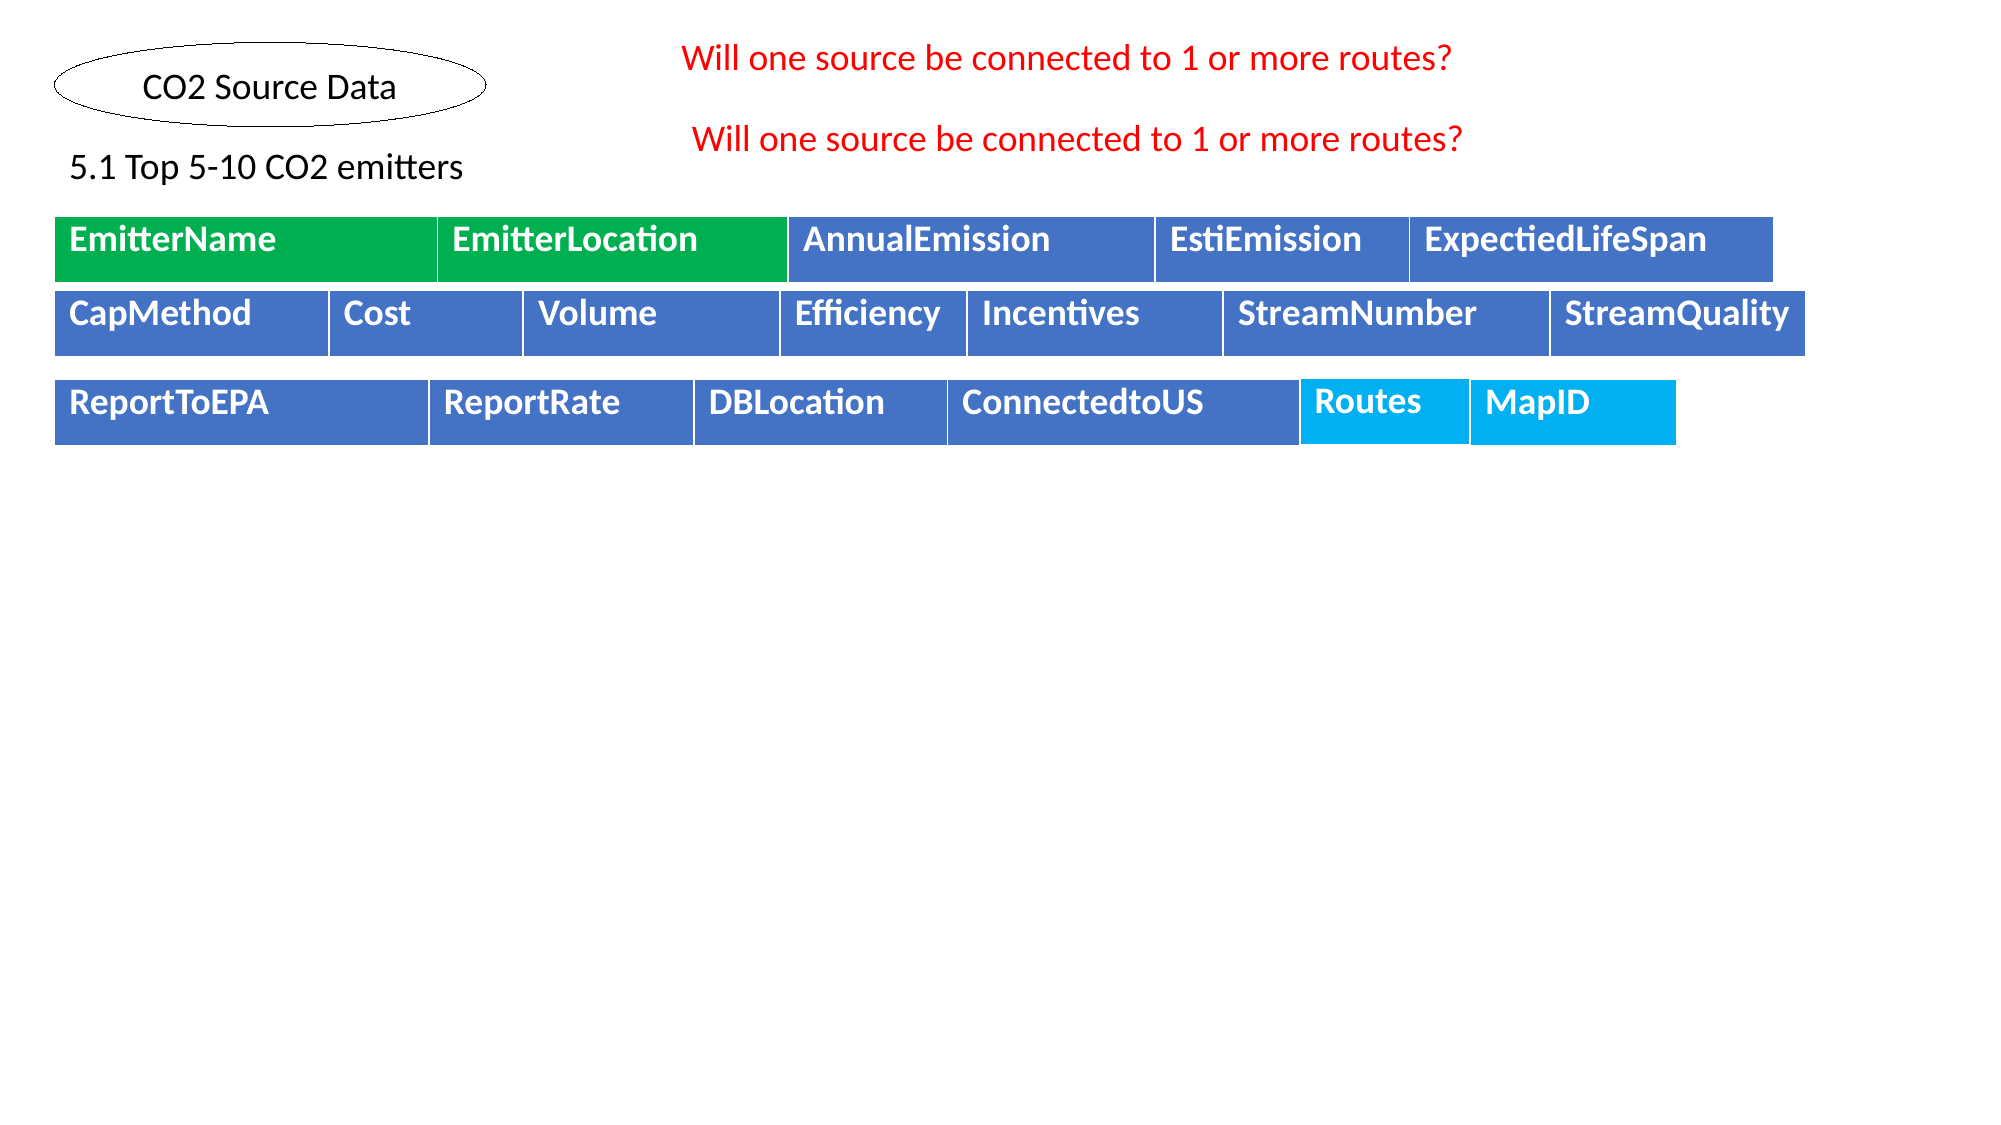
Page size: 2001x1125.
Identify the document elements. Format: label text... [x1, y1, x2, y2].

table_header CapMethod [55, 291, 328, 356]
table_header Cost [330, 291, 522, 356]
table_header ReportToEPA [55, 380, 428, 445]
table_header EmitterLocation [438, 217, 787, 282]
table_header Incentives [968, 291, 1222, 356]
table_header Volume [524, 291, 779, 356]
table_header Efficiency [781, 291, 966, 356]
text_box Will one source be connected to 1 or more routes? [677, 106, 1624, 166]
table_header ConnectedtoUS [948, 380, 1299, 445]
table_header ExpectiedLifeSpan [1410, 217, 1773, 282]
table_header StreamQuality [1551, 291, 1805, 356]
table_header AnnualEmission [789, 217, 1154, 282]
table_header MapID [1471, 380, 1676, 445]
table_header ReportRate [430, 380, 693, 445]
table_header EstiEmission [1156, 217, 1409, 282]
text_box CO2 Source Data [54, 42, 487, 127]
text_box Will one source be connected to 1 or more routes? [666, 25, 1613, 86]
table_header StreamNumber [1224, 291, 1549, 356]
text_box 5.1 Top 5-10 CO2 emitters [54, 134, 586, 195]
table_header Routes [1301, 379, 1469, 444]
table_header DBLocation [695, 380, 947, 445]
table_header EmitterName [55, 217, 437, 282]
